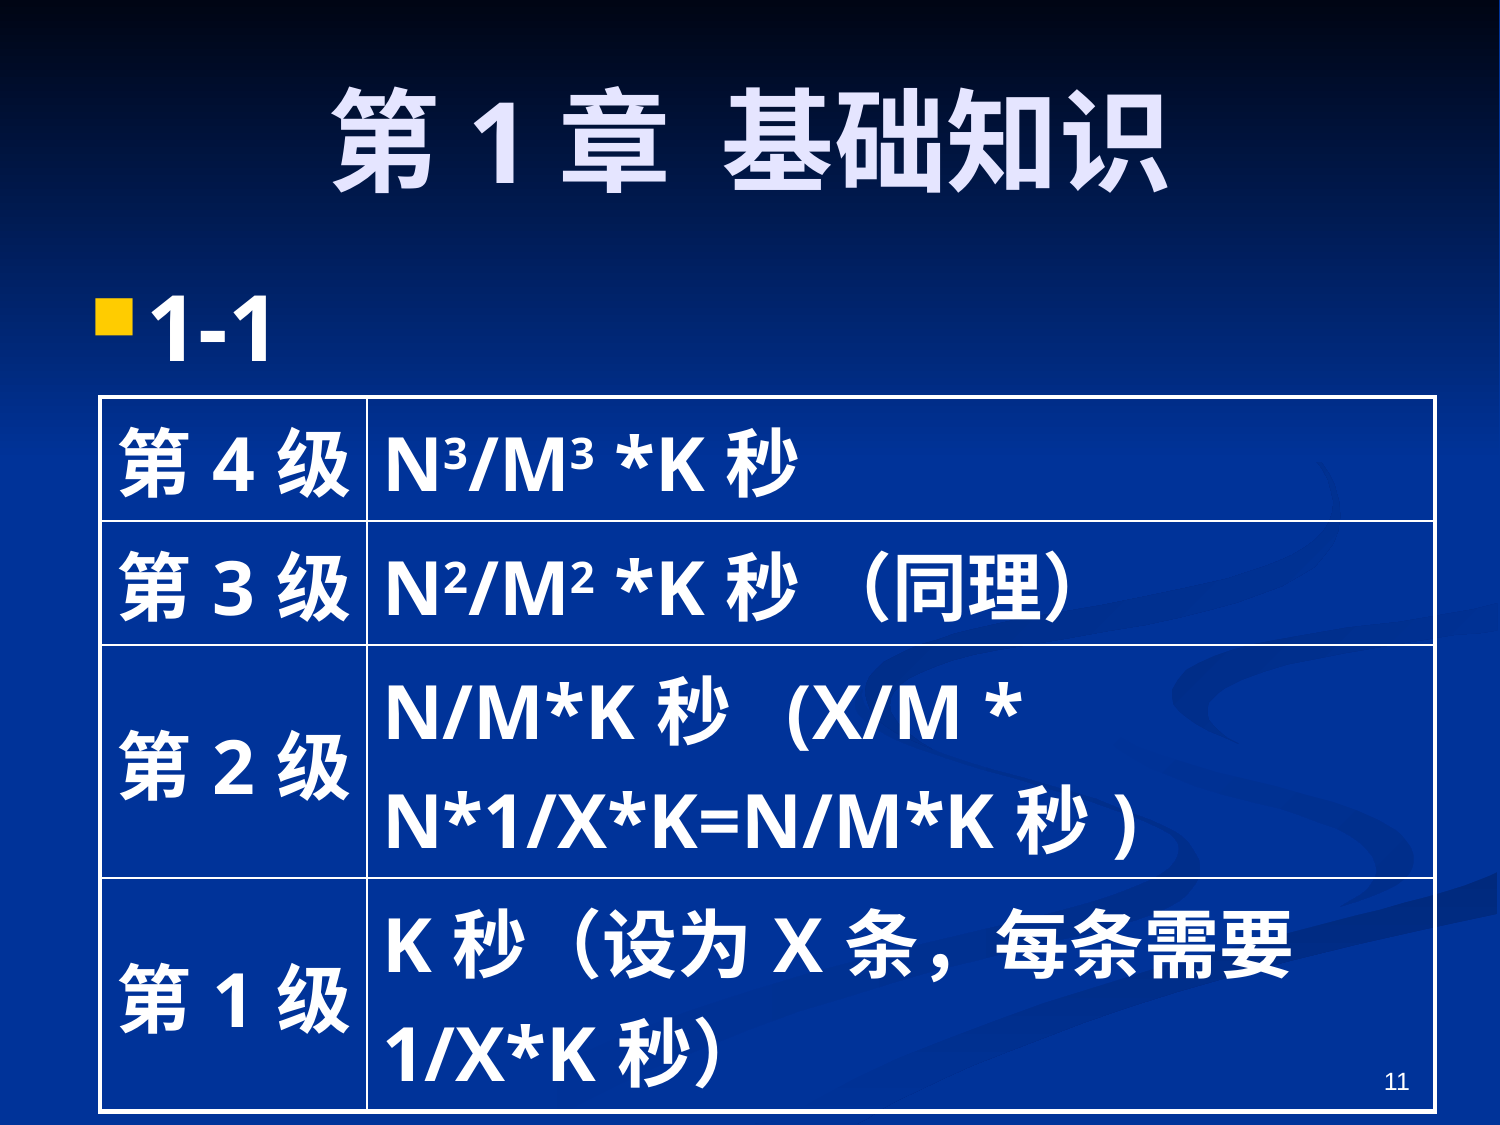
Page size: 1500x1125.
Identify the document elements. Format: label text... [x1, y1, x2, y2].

table_cell 第1级 [102, 879, 366, 1109]
list 1-1 [74, 262, 1426, 1006]
table_cell 第2级 [102, 646, 366, 877]
table_header 第4级 [102, 399, 366, 520]
table_cell 第3级 [102, 522, 366, 644]
table_header N3/M3 *K秒 [368, 399, 1433, 520]
table_cell K秒（设为X条，每条需要1/X*K秒） [368, 879, 1433, 1109]
table_cell N/M*K秒 (X/M * N*1/X*K=N/M*K秒) [368, 646, 1433, 877]
title 第1章 基础知识 [74, 44, 1426, 233]
table_cell N2/M2 *K秒 （同理） [368, 522, 1433, 644]
